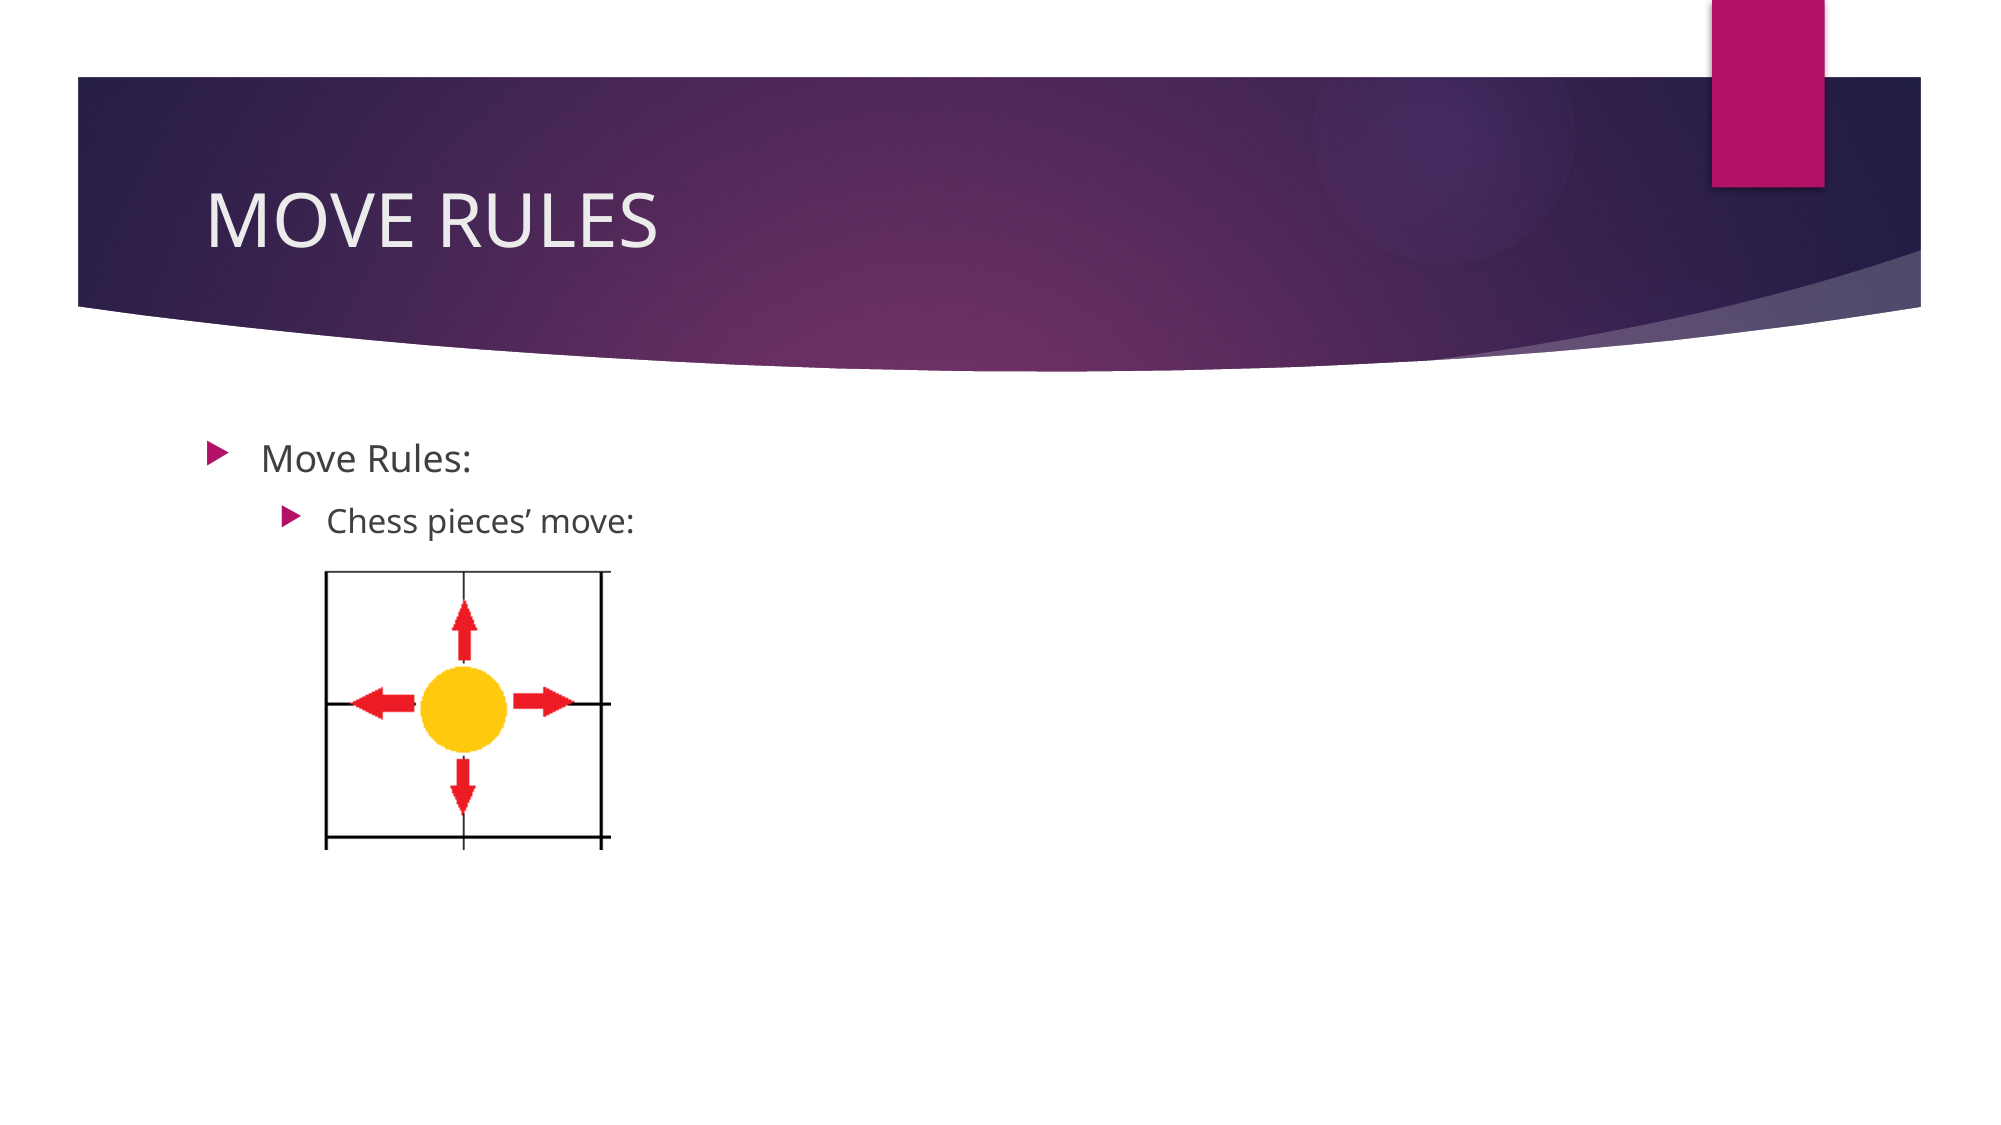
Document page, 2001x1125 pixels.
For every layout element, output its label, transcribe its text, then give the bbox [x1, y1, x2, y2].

title MOVE RULES [189, 159, 1627, 276]
picture [314, 562, 611, 851]
list Move Rules: Chess pieces’ move: [189, 427, 981, 988]
